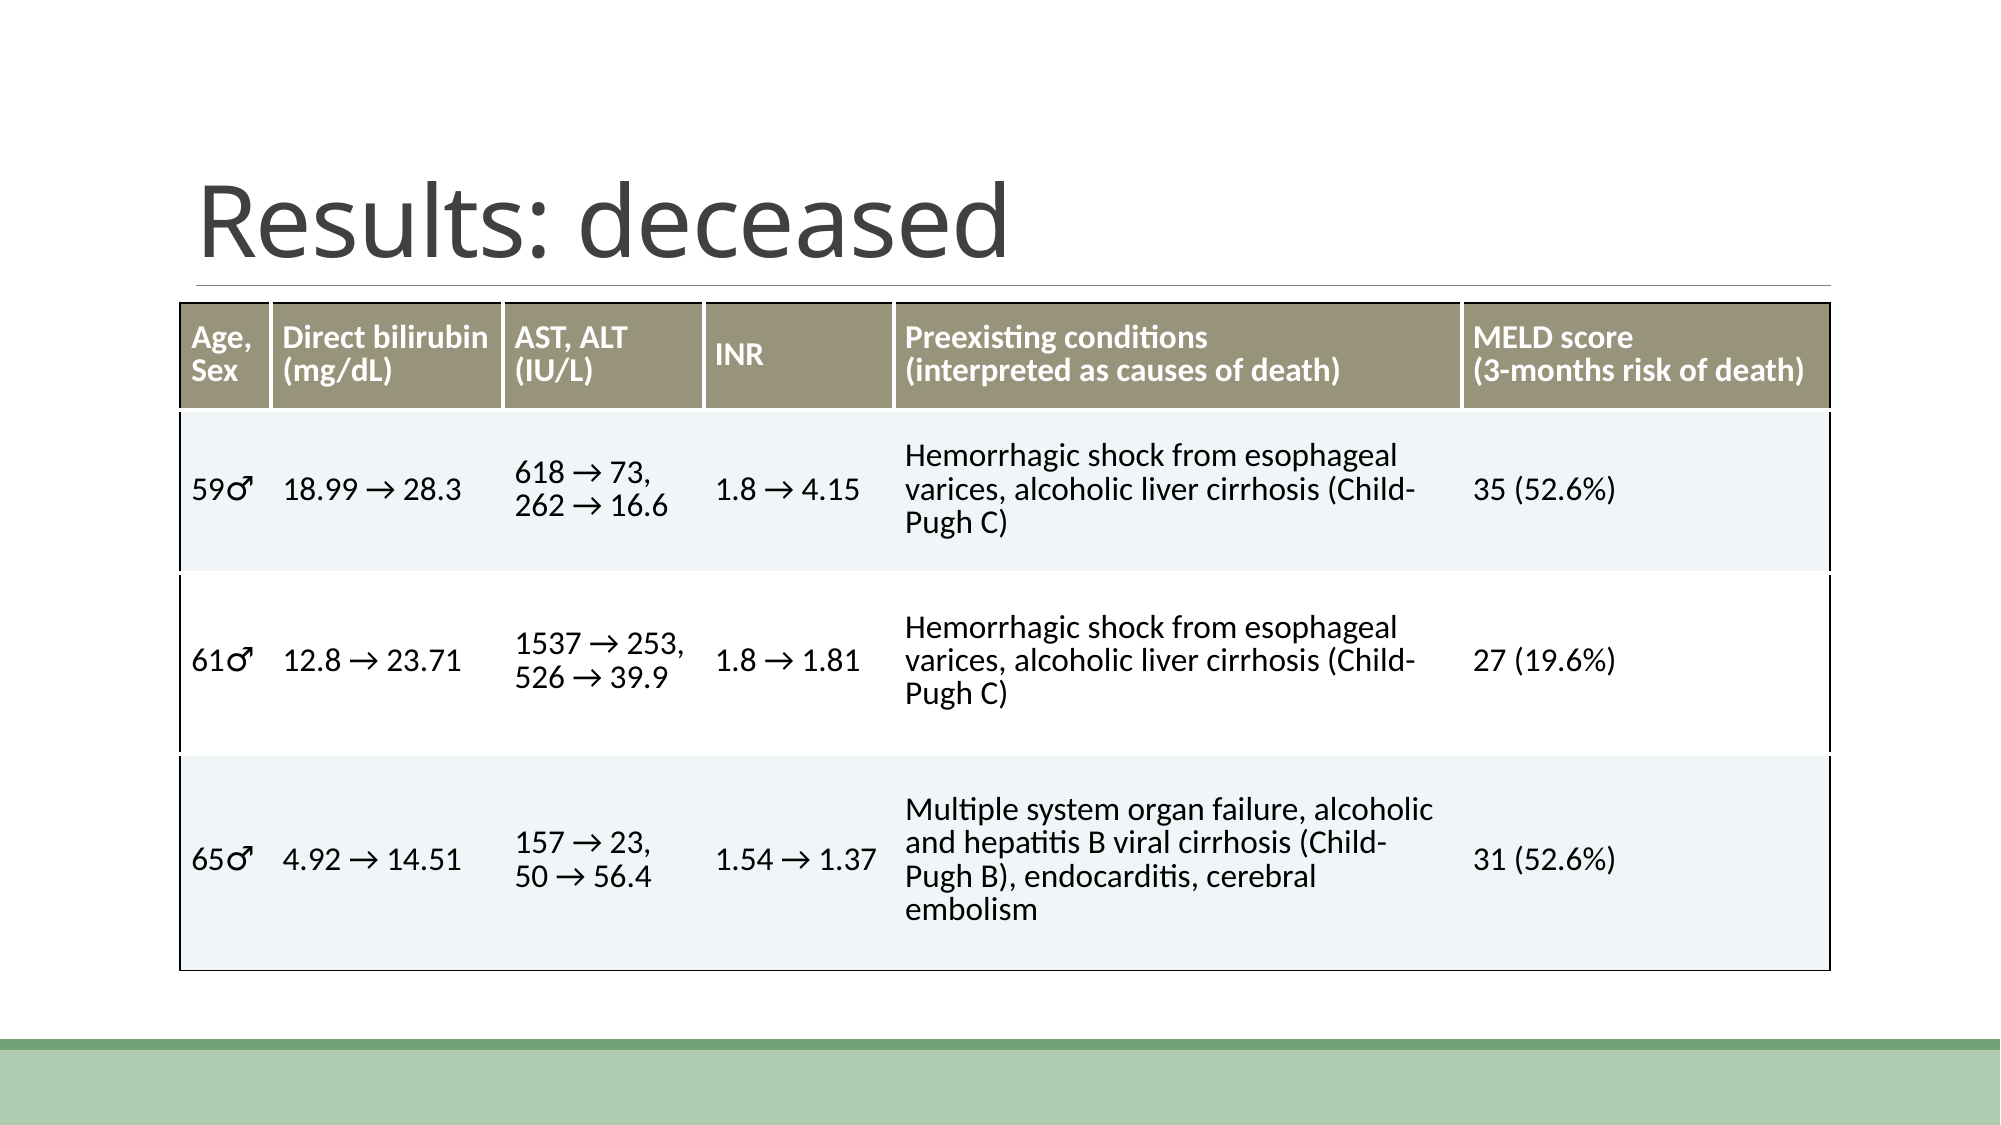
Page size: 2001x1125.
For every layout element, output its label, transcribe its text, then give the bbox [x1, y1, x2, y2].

table_cell 618 → 73, 262 → 16.6 [503, 412, 704, 571]
table_cell 157 → 23, 50 → 56.4 [503, 756, 704, 970]
table_cell 59♂ [181, 412, 271, 571]
table_cell 27 (19.6%) [1462, 575, 1829, 752]
table_cell Hemorrhagic shock from esophageal varices, alcoholic liver cirrhosis (Child-Pugh C) [894, 575, 1462, 752]
table_cell 61♂ [181, 575, 271, 752]
table_header MELD score (3-months risk of death) [1464, 304, 1829, 408]
table_header Direct bilirubin (mg/dL) [273, 304, 501, 408]
table_cell 1.54 → 1.37 [704, 756, 894, 970]
table_cell 65♂ [181, 756, 271, 970]
title Results: deceased [180, 47, 1830, 285]
table_header Age, Sex [181, 304, 269, 408]
table_cell 18.99 → 28.3 [271, 412, 503, 571]
table_cell 1.8 → 1.81 [704, 575, 894, 752]
table_cell 1.8 → 4.15 [704, 412, 894, 571]
table_cell Hemorrhagic shock from esophageal varices, alcoholic liver cirrhosis (Child-Pugh C) [894, 412, 1462, 571]
table_cell 1537 → 253, 526 → 39.9 [503, 575, 704, 752]
table_header INR [706, 304, 892, 408]
table_cell Multiple system organ failure, alcoholic and hepatitis B viral cirrhosis (Child-Pugh B), endocarditis, cerebral embolism [894, 756, 1462, 970]
table_cell 4.92 → 14.51 [271, 756, 503, 970]
table_header AST, ALT (IU/L) [505, 304, 702, 408]
table_cell 31 (52.6%) [1462, 756, 1829, 970]
table_cell 12.8 → 23.71 [271, 575, 503, 752]
table_cell 35 (52.6%) [1462, 412, 1829, 571]
table_header Preexisting conditions (interpreted as causes of death) [896, 304, 1460, 408]
